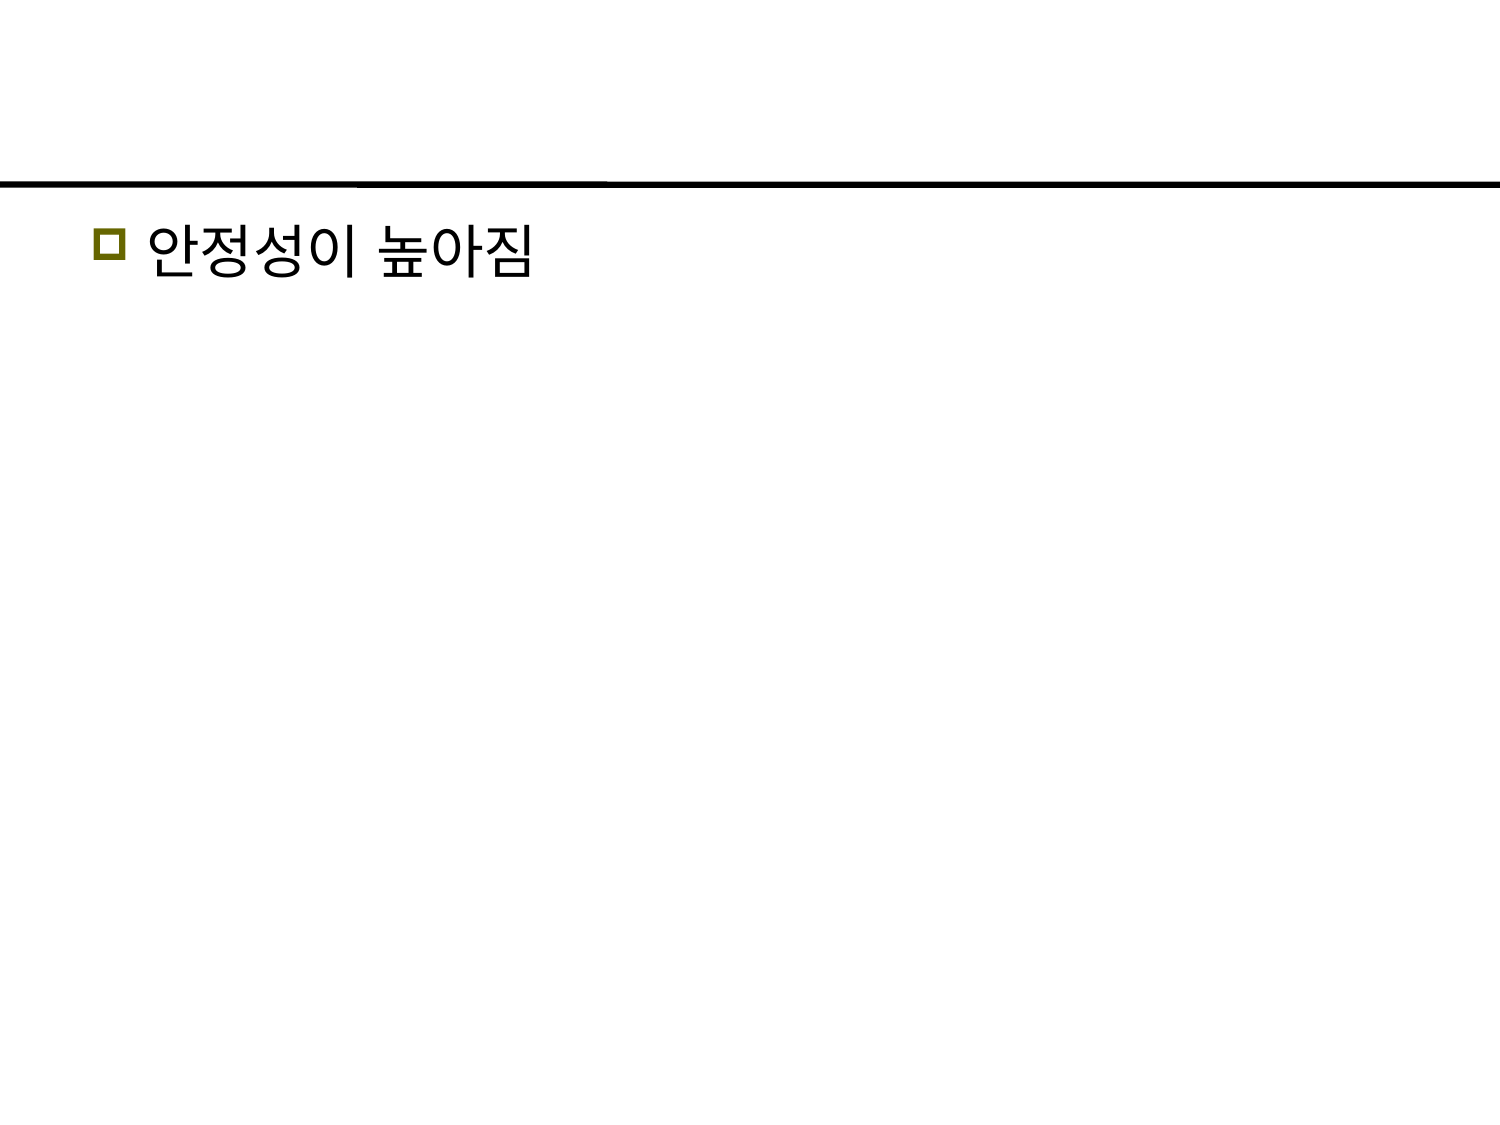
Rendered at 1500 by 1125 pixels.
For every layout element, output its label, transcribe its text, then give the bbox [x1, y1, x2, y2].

list 안정성이 높아짐 [75, 208, 1425, 1006]
